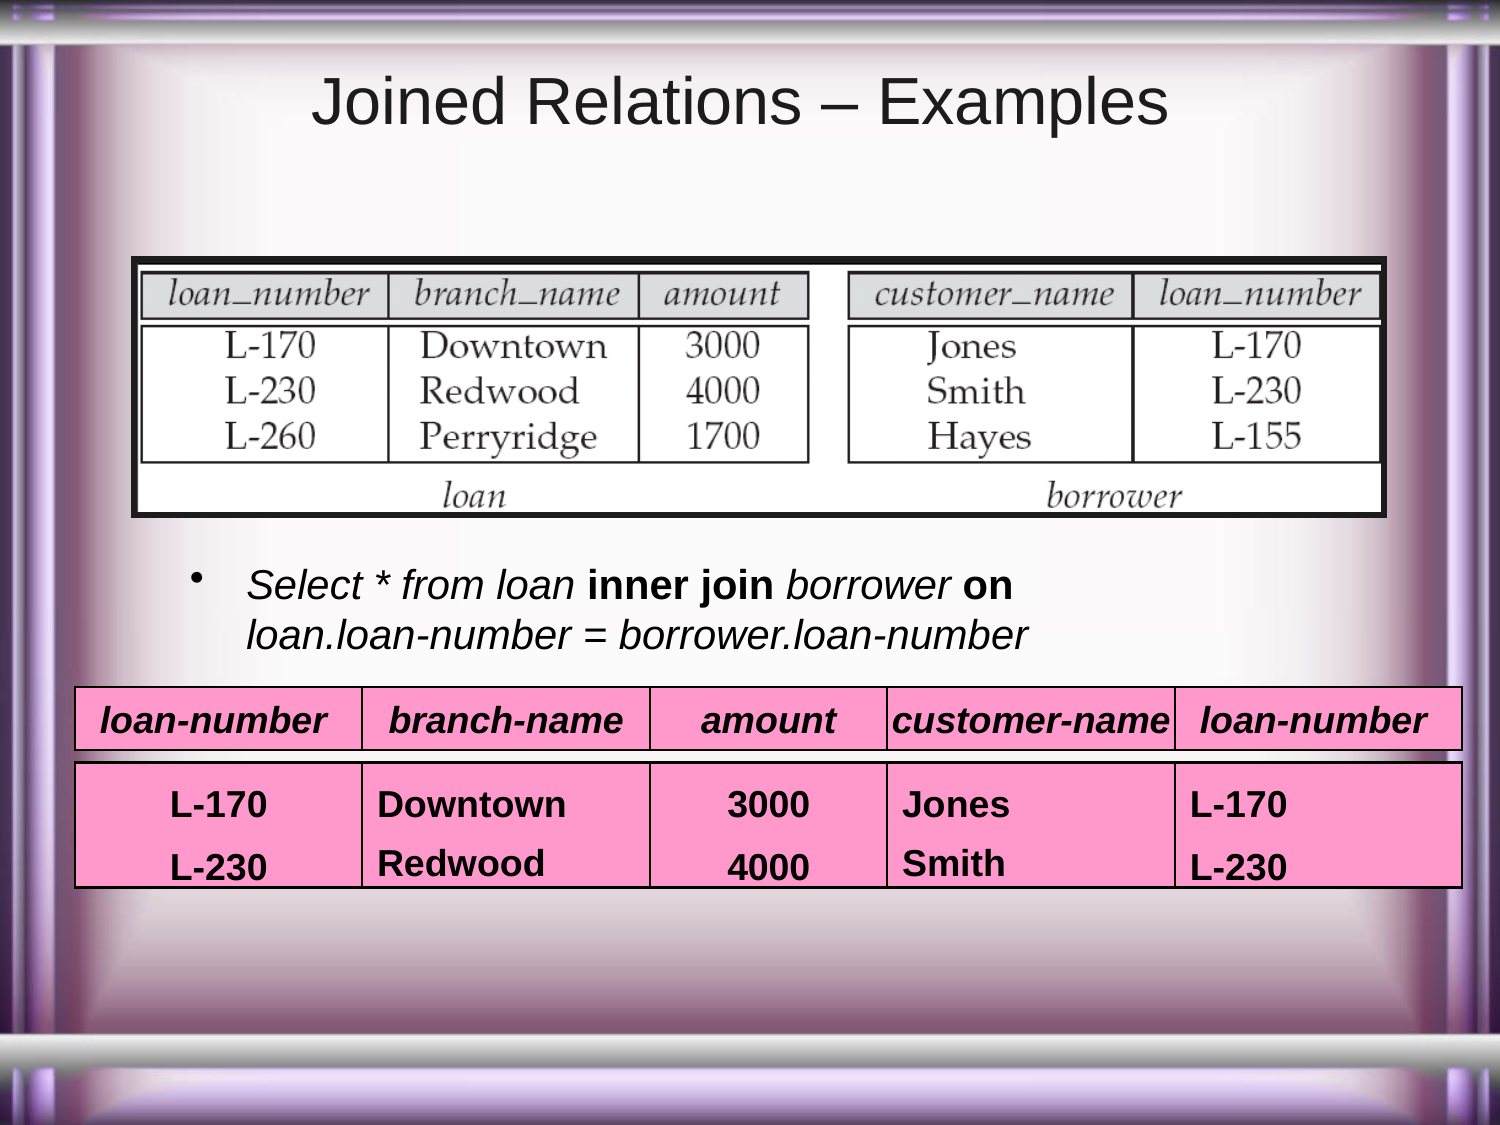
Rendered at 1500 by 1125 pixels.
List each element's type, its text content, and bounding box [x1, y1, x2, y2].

list Select * from loan inner join borrower on loan.loan-number = borrower.loan-number [174, 549, 1345, 659]
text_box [74, 687, 1463, 888]
title Joined Relations – Examples [75, 45, 1425, 150]
picture [0, 0, 1500, 1125]
